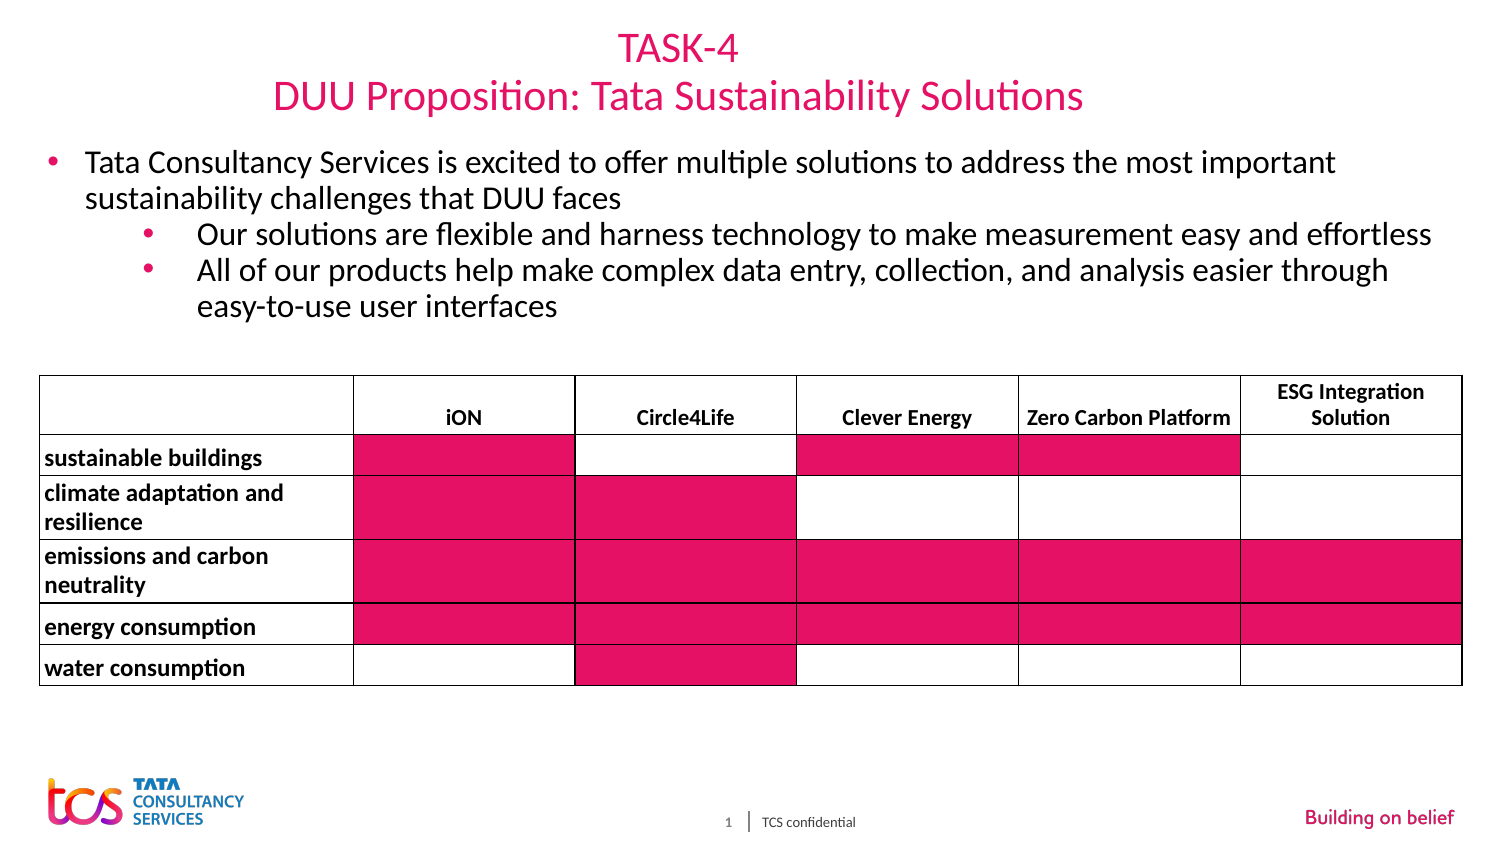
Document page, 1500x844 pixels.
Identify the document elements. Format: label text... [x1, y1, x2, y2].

table_cell [1241, 645, 1461, 685]
table_cell energy consumption [40, 604, 353, 644]
table_cell [1019, 604, 1240, 644]
table_cell [576, 540, 796, 602]
list Tata Consultancy Services is excited to offer multiple solutions to address the most important sustainability challenges that DUU faces Our solutions are flexible and harness technology to make measurement easy and effortless All of our products help make complex data entry, collection, and analysis easier through easy-to-use user interfaces [46, 137, 1448, 375]
table_cell [797, 645, 1018, 685]
footer TCS confidential [751, 810, 1060, 832]
table_cell [1019, 540, 1240, 602]
table_cell [1241, 435, 1461, 475]
table_header Clever Energy [797, 376, 1018, 434]
table_cell [576, 604, 796, 644]
table_header ESG Integration Solution [1241, 376, 1461, 434]
table_cell [354, 476, 574, 539]
table_cell water consumption [40, 645, 353, 685]
picture [48, 777, 245, 826]
table_cell [797, 435, 1018, 475]
table_cell [576, 645, 796, 685]
table_cell [354, 645, 574, 685]
table_header Zero Carbon Platform [1019, 376, 1240, 434]
table_cell [1241, 540, 1461, 602]
table_cell [797, 604, 1018, 644]
table_cell [797, 476, 1018, 539]
table_cell [1241, 476, 1461, 539]
table_cell [1241, 604, 1461, 644]
table_cell [576, 435, 796, 475]
table_cell [1019, 435, 1240, 475]
picture [1306, 809, 1455, 829]
table_cell emissions and carbon neutrality [40, 540, 353, 602]
table_cell [354, 540, 574, 602]
table_cell climate adaptation and resilience [40, 476, 353, 539]
table_cell [1019, 645, 1240, 685]
table_header iON [354, 376, 574, 434]
table_header Circle4Life [576, 376, 796, 434]
table_cell [354, 435, 574, 475]
table_header [40, 376, 353, 434]
table_cell [354, 604, 574, 644]
table_cell sustainable buildings [40, 435, 353, 475]
table_cell [797, 540, 1018, 602]
table_cell [576, 476, 796, 539]
table_cell [1019, 476, 1240, 539]
title TASK-4 DUU Proposition: Tata Sustainability Solutions [31, 17, 1326, 109]
